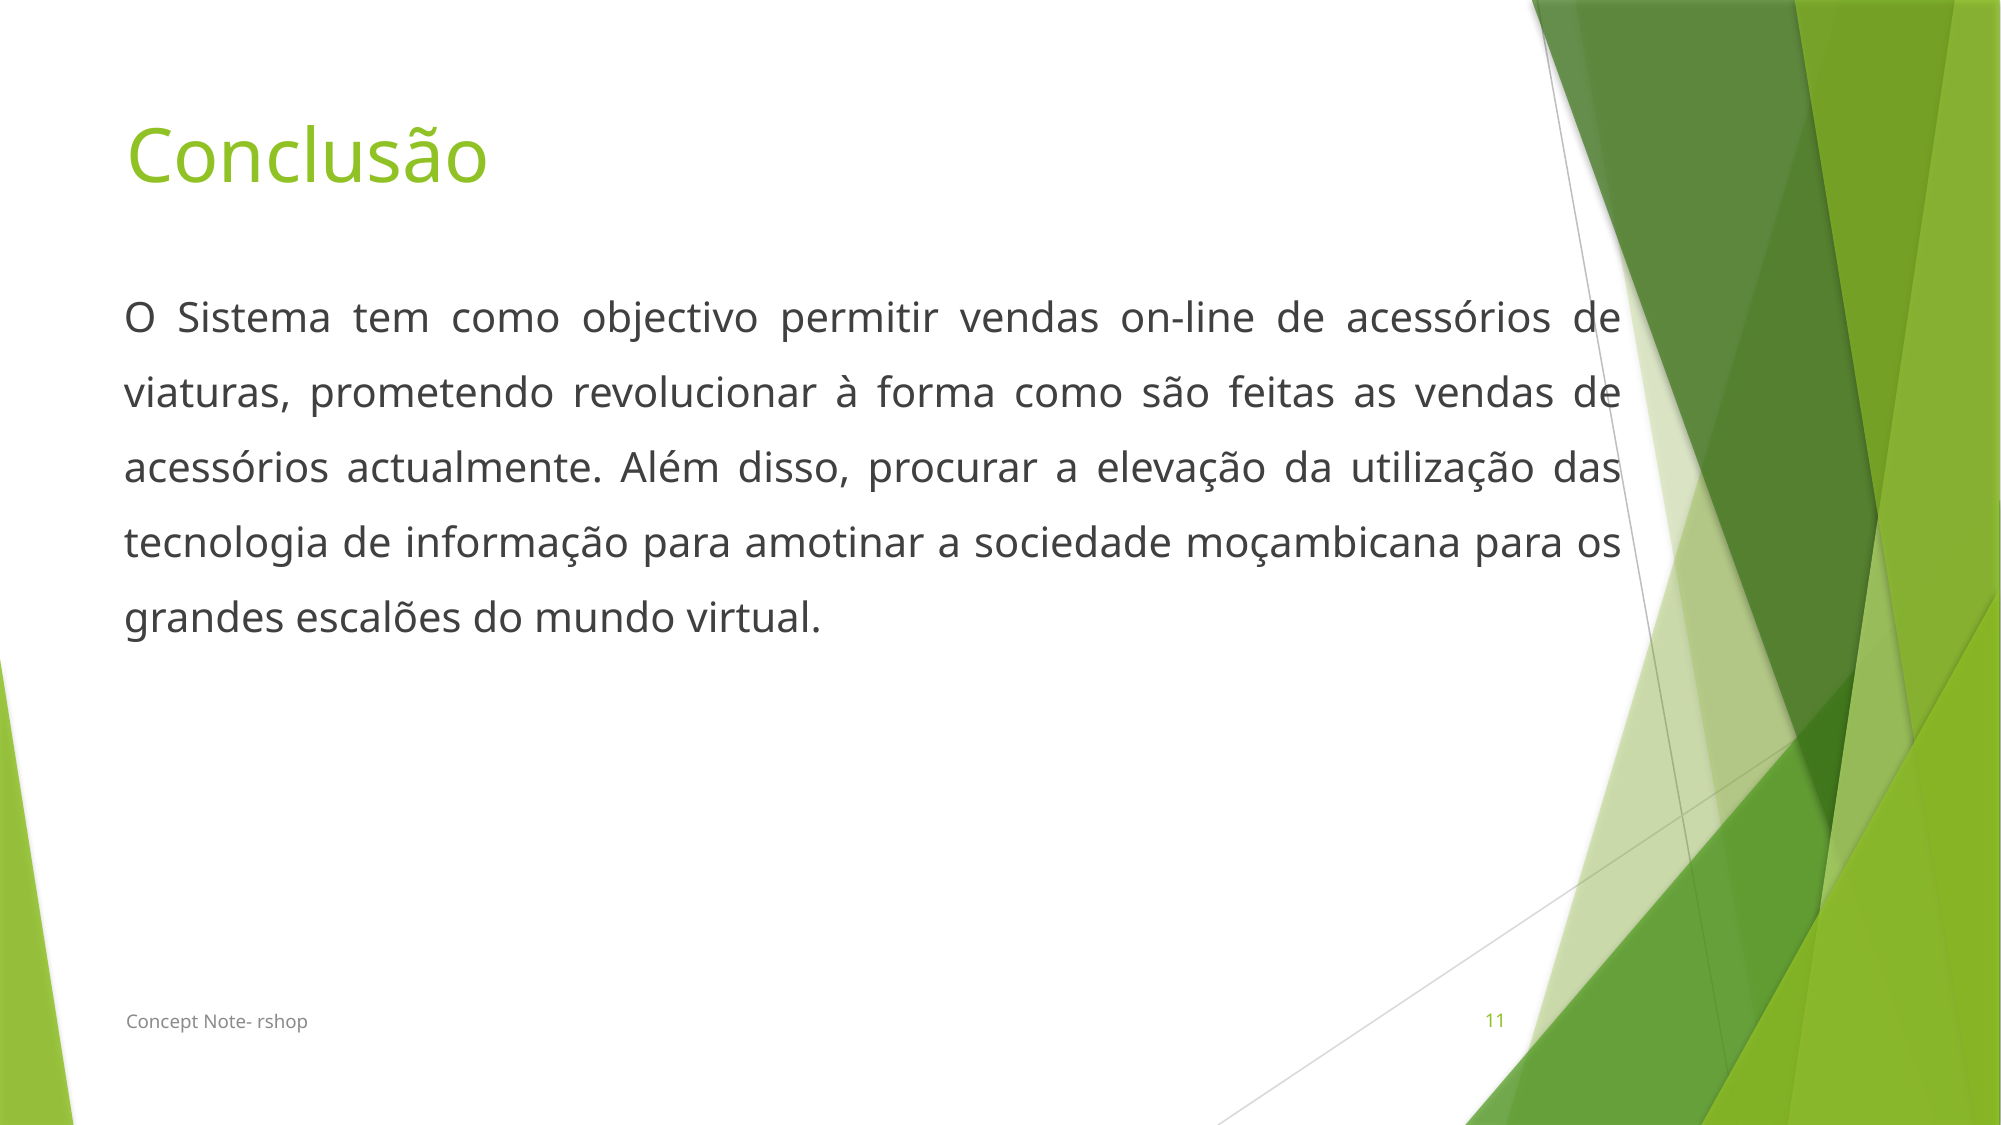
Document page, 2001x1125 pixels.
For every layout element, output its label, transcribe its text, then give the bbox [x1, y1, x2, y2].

list O Sistema tem como objectivo permitir vendas on-line de acessórios de viaturas, prometendo revolucionar à forma como são feitas as vendas de acessórios actualmente. Além disso, procurar a elevação da utilização das tecnologia de informação para amotinar a sociedade moçambicana para os grandes escalões do mundo virtual. [109, 257, 1638, 895]
slide_number 11 [1409, 991, 1522, 1051]
footer Concept Note- rshop [111, 991, 1145, 1051]
title Conclusão [111, 99, 1522, 257]
